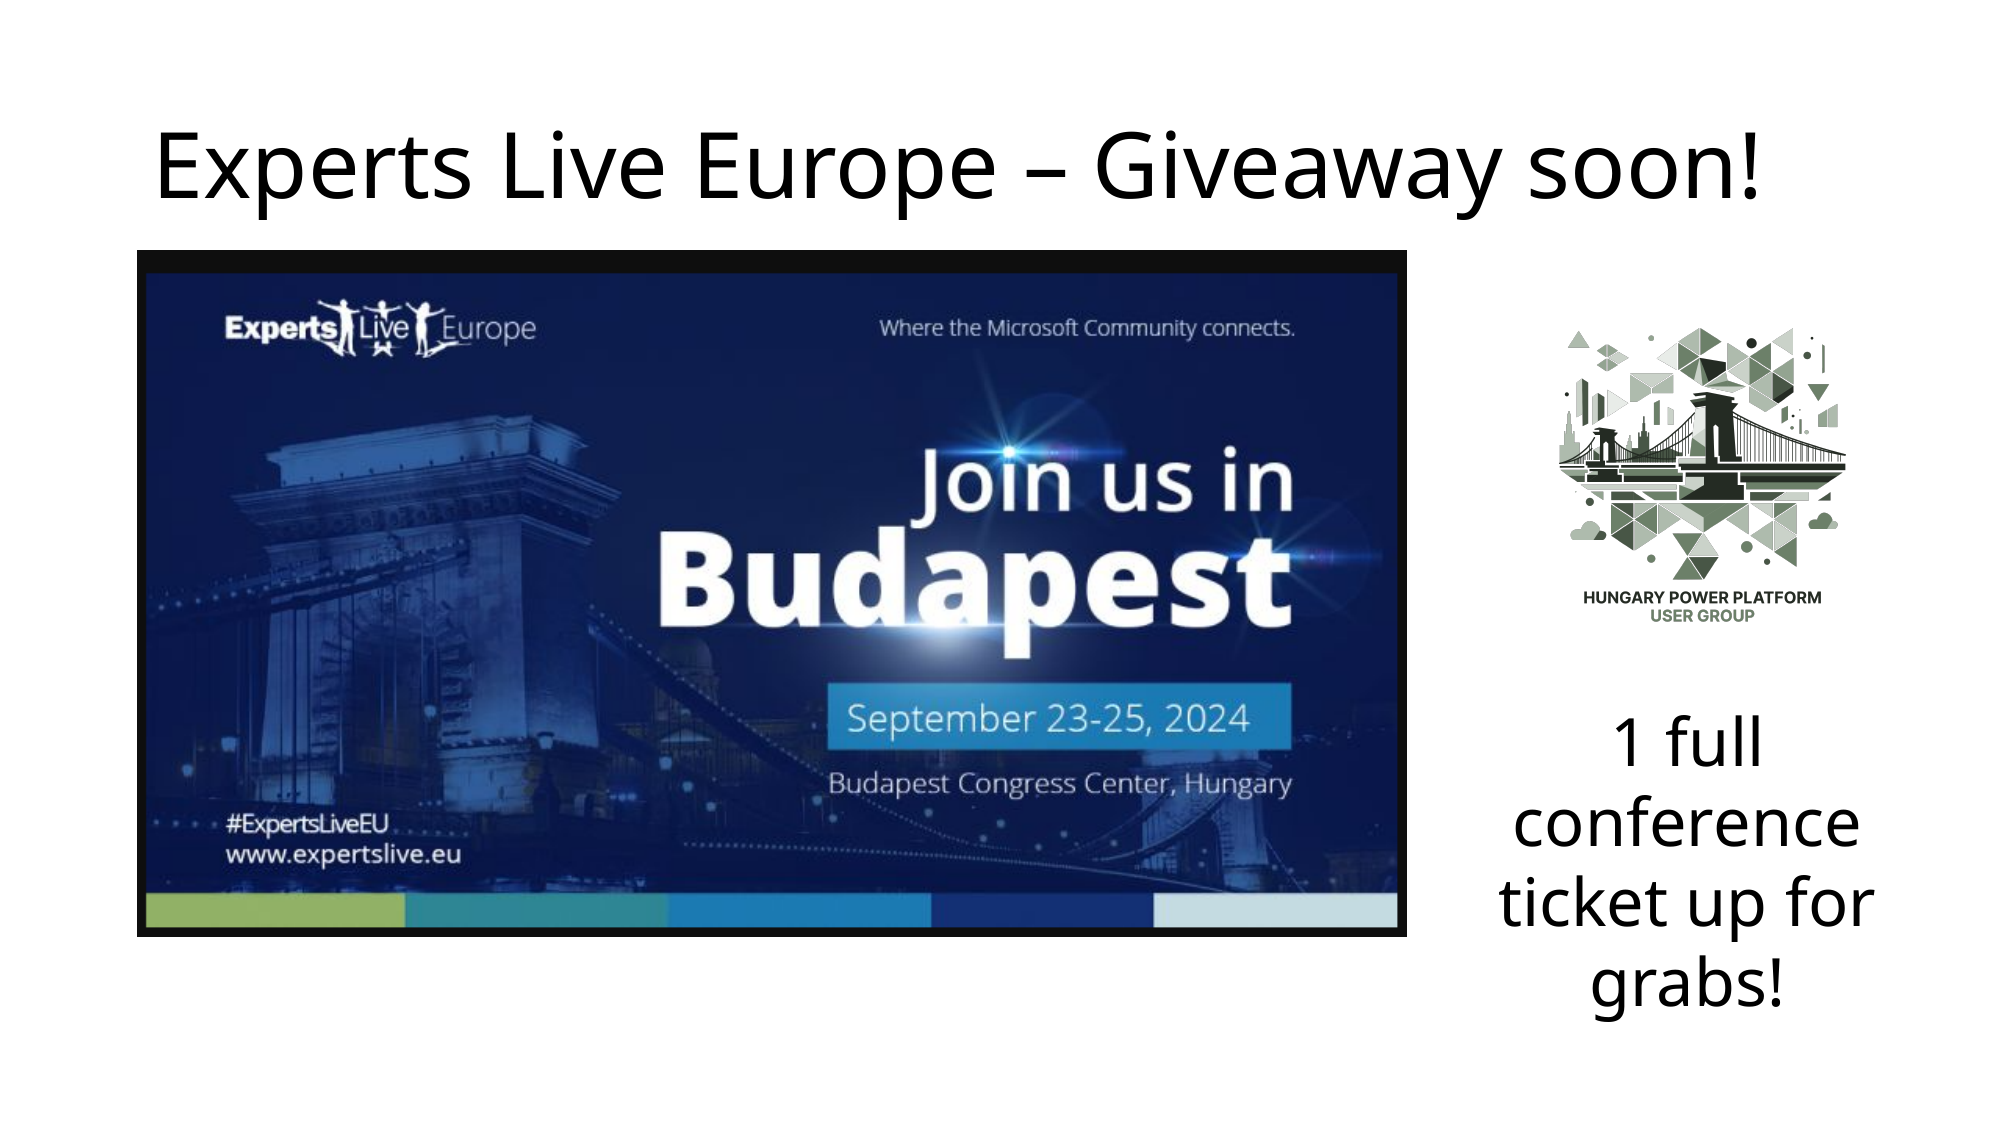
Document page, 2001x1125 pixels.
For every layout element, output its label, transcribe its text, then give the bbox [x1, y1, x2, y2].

picture [136, 249, 1407, 937]
text_box 1 full conference ticket up for grabs! [1433, 692, 1942, 1028]
title Experts Live Europe – Giveaway soon! [137, 59, 1863, 278]
picture [1558, 327, 1847, 635]
